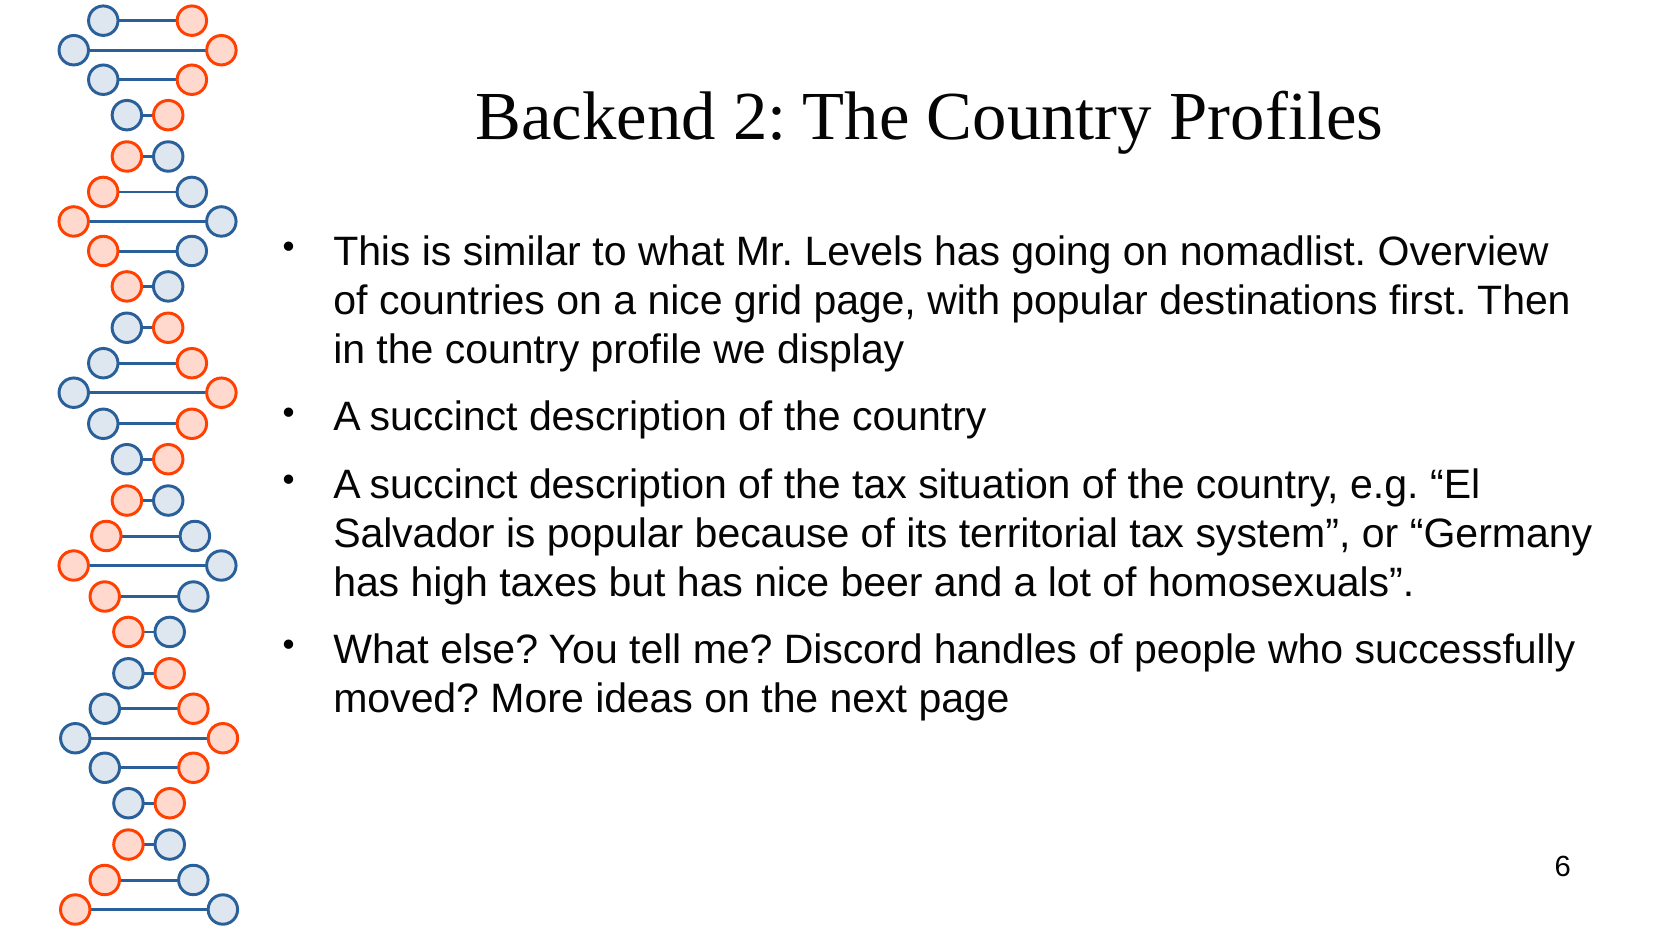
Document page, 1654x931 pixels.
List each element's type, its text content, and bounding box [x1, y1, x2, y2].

list This is similar to what Mr. Levels has going on nomadlist. Overview of countries on a nice grid page, with popular destinations first. Then in the country profile we display A succinct description of the country A succinct description of the tax situation of the country, e.g. “El Salvador is popular because of its territorial tax system”, or “Germany has high taxes but has nice beer and a lot of homosexuals”. What else? You tell me? Discord handles of people who successfully moved? More ideas on the next page [265, 224, 1595, 764]
title Backend 2: The Country Profiles [265, 35, 1595, 189]
slide_number 6 [1185, 847, 1571, 912]
